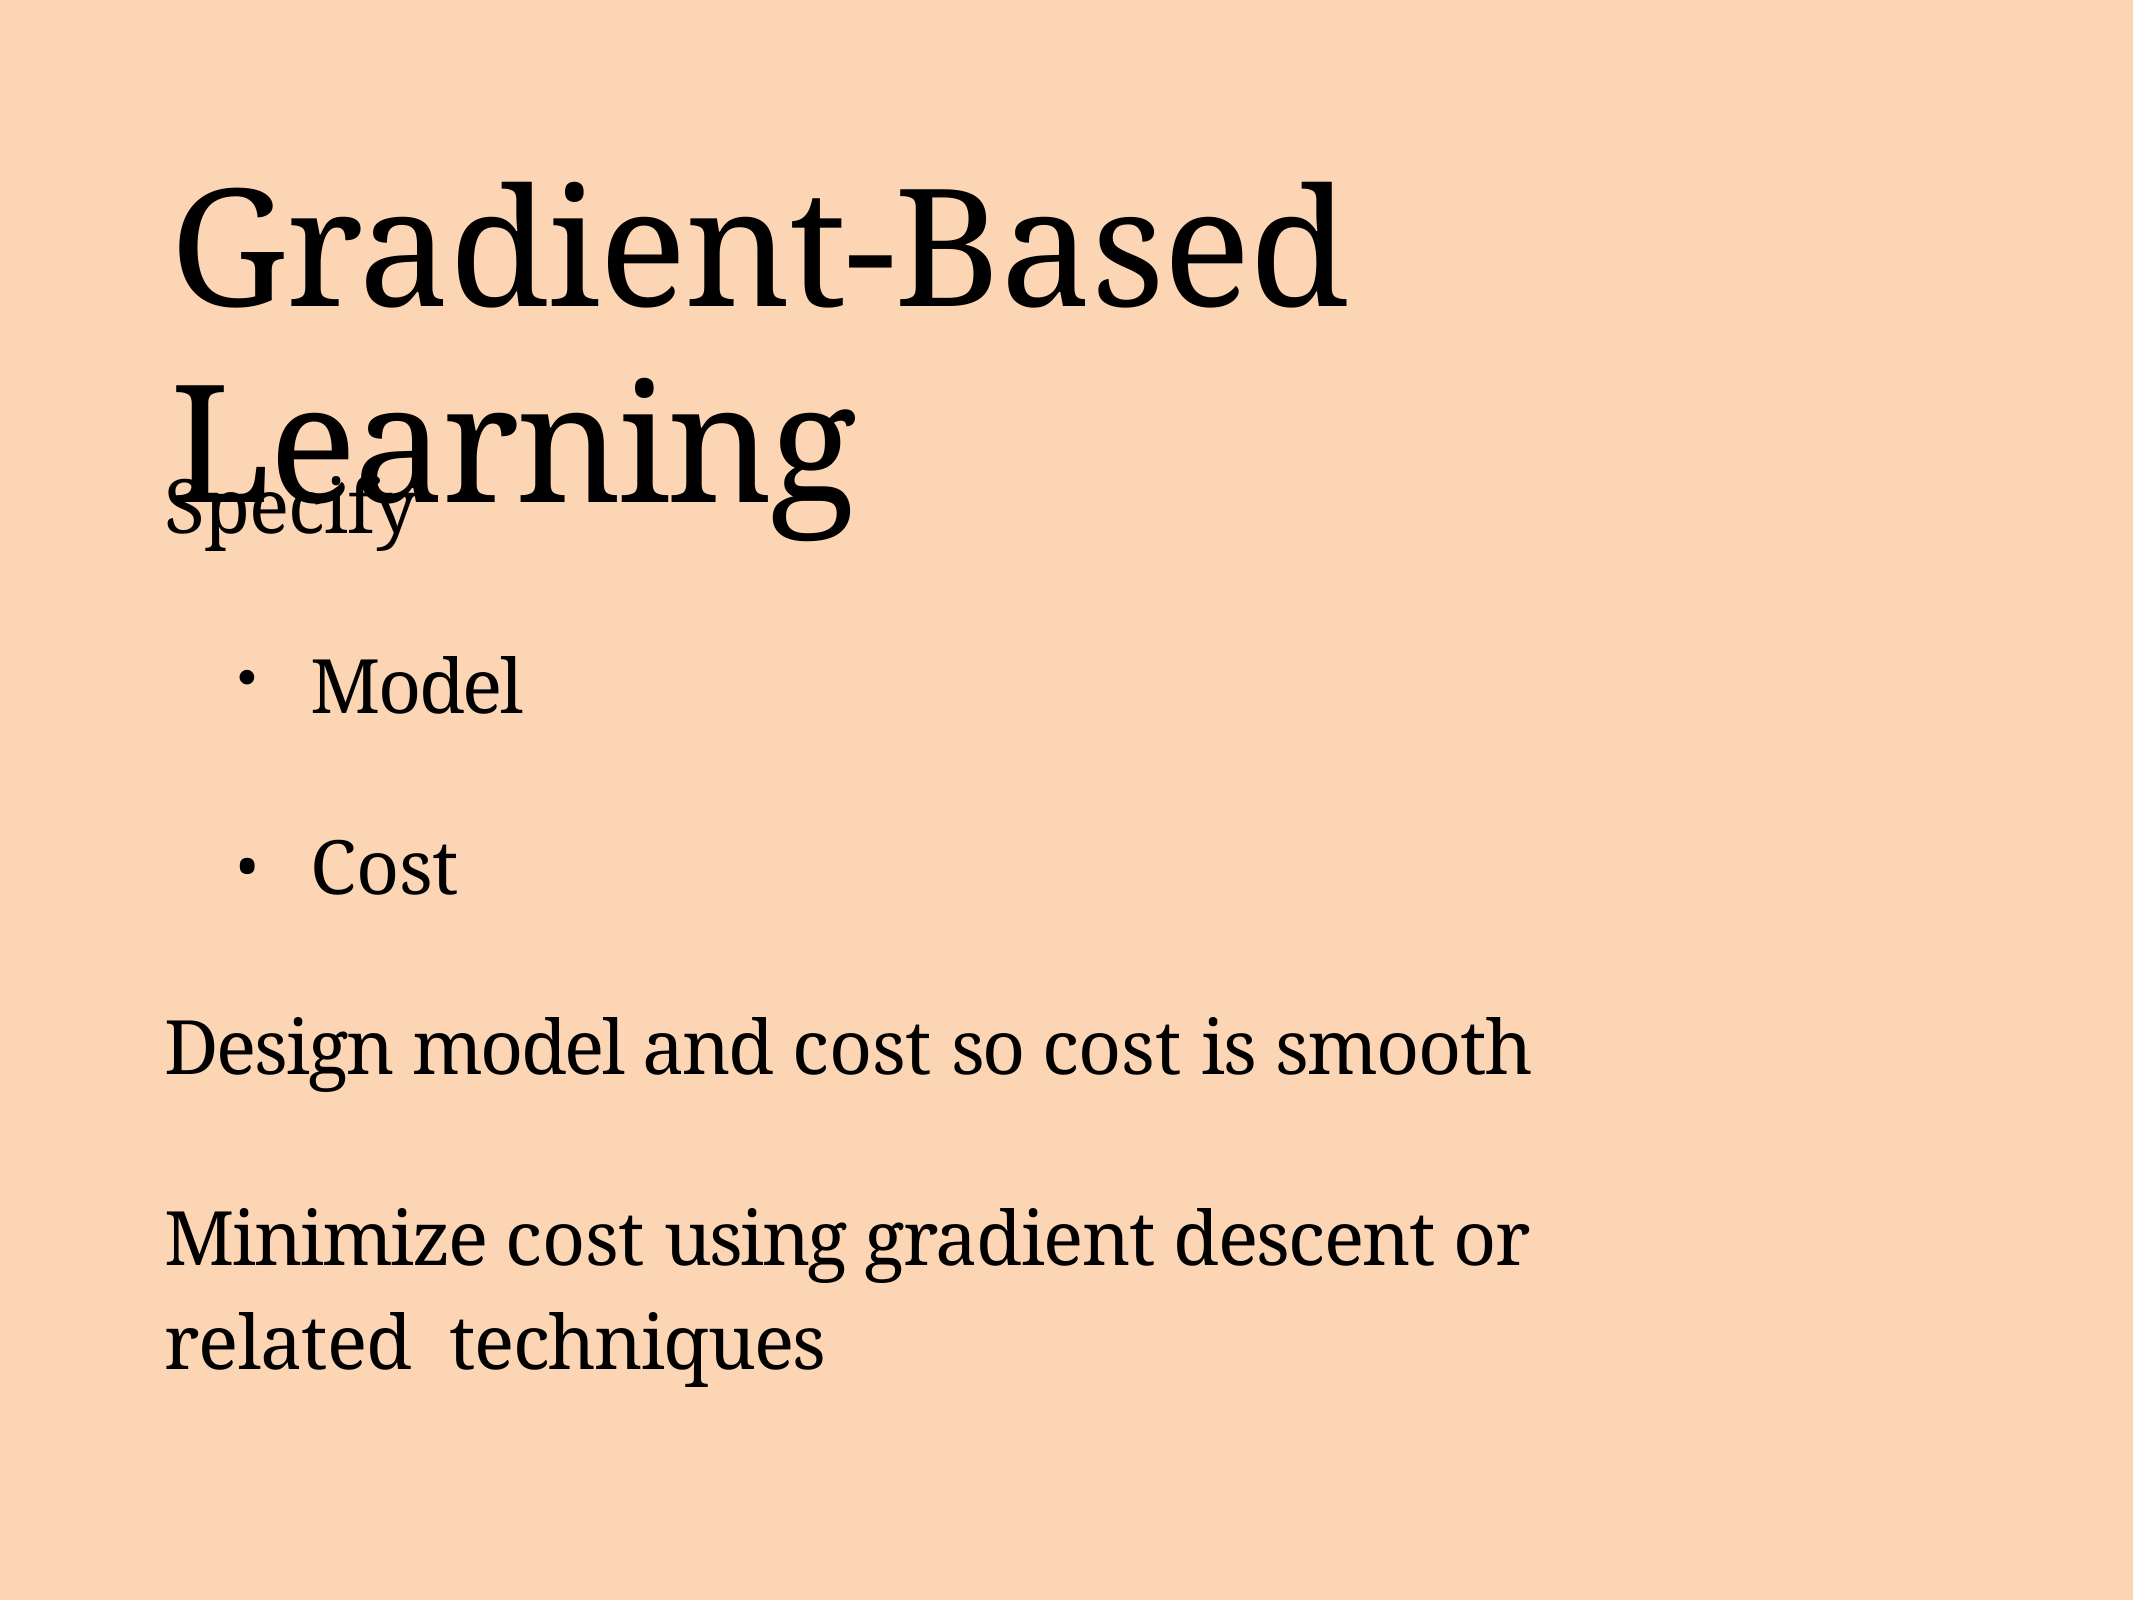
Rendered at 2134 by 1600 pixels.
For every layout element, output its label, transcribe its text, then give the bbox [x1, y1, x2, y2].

title Gradient-Based Learning [168, 140, 1967, 536]
text_box Specify Model Cost Design model and cost so cost is smooth Minimize cost using gradient descent or related techniques [160, 456, 1794, 1385]
